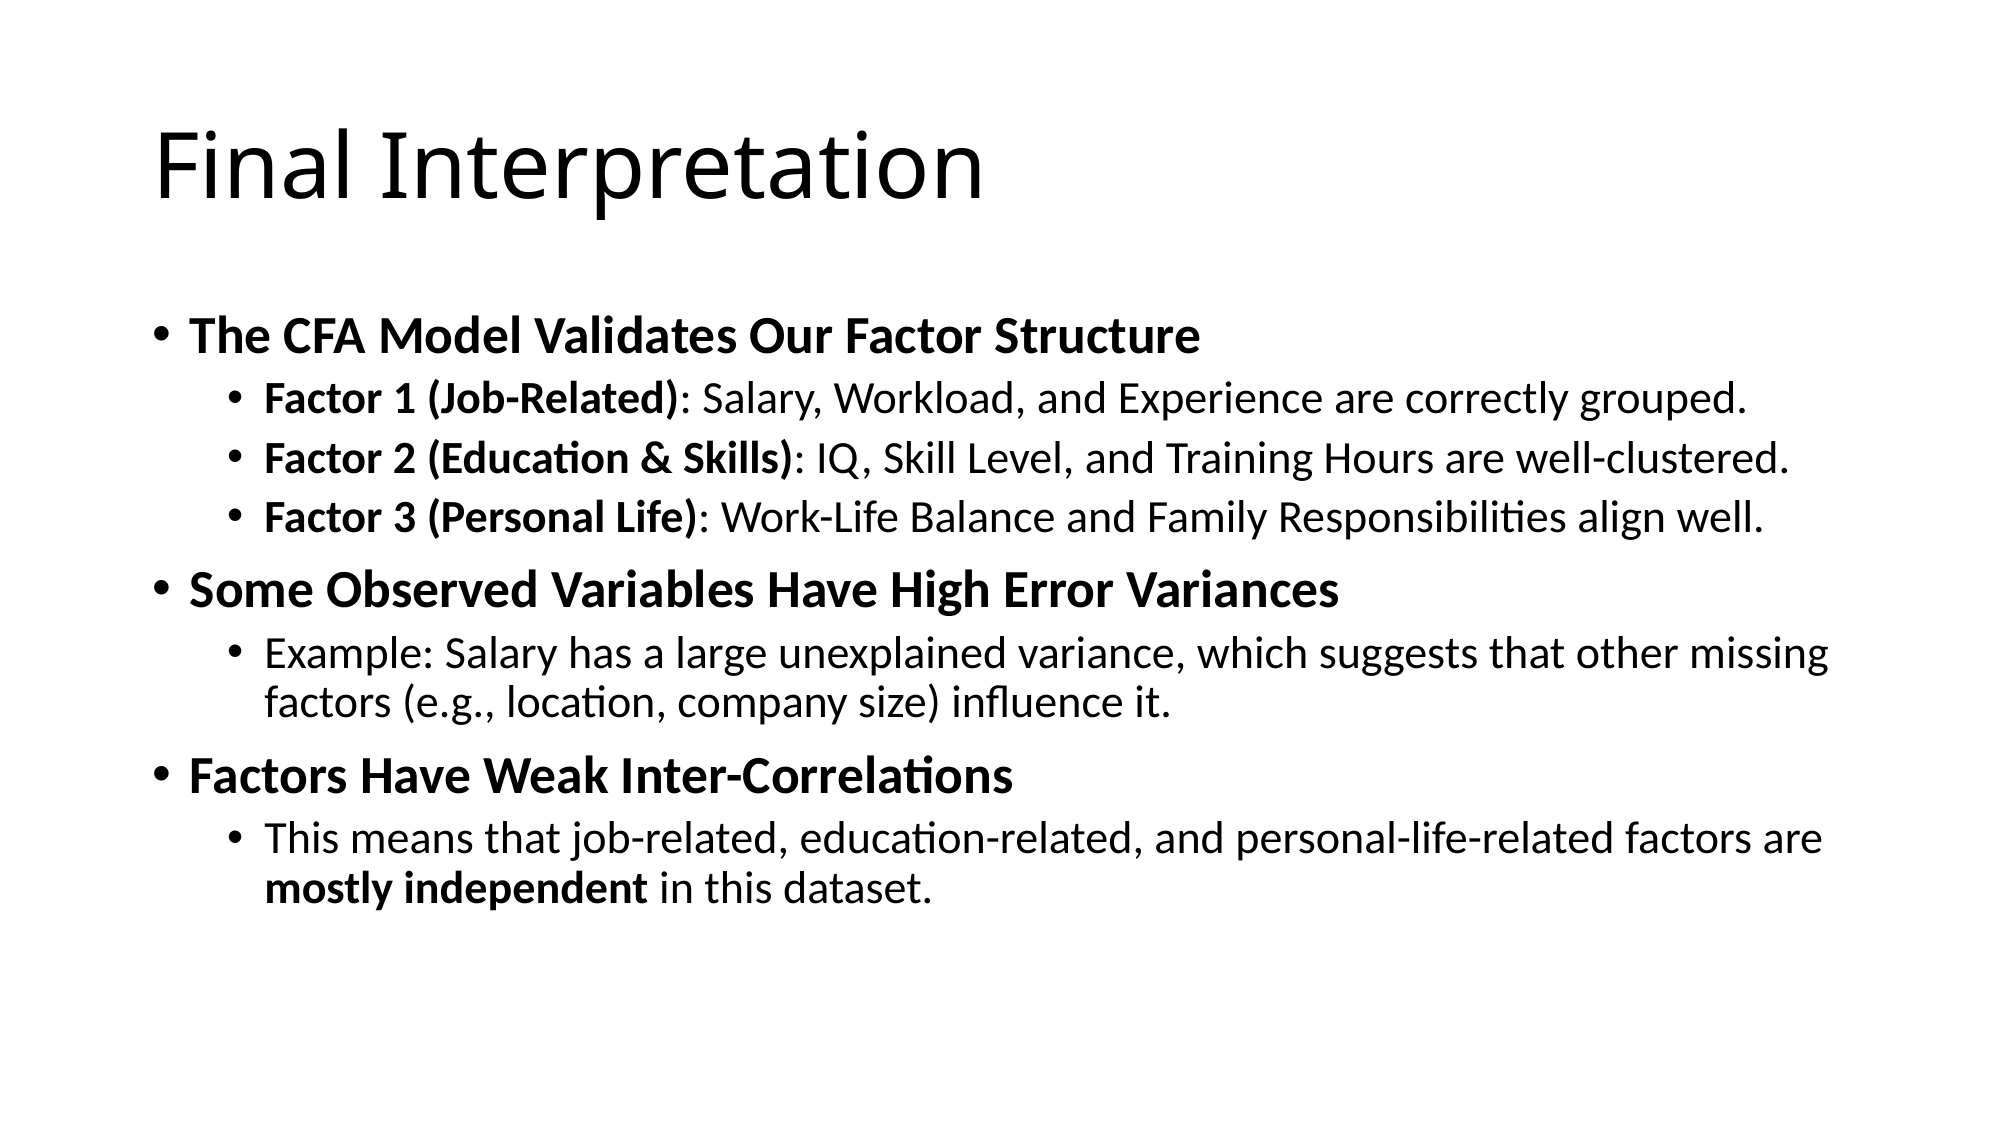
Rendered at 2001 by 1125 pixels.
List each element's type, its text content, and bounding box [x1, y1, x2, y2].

list The CFA Model Validates Our Factor Structure Factor 1 (Job-Related): Salary, Workload, and Experience are correctly grouped. Factor 2 (Education & Skills): IQ, Skill Level, and Training Hours are well-clustered. Factor 3 (Personal Life): Work-Life Balance and Family Responsibilities align well. Some Observed Variables Have High Error Variances Example: Salary has a large unexplained variance, which suggests that other missing factors (e.g., location, company size) influence it. Factors Have Weak Inter-Correlations This means that job-related, education-related, and personal-life-related factors are mostly independent in this dataset. [137, 299, 1863, 1014]
title Final Interpretation [137, 59, 1863, 278]
